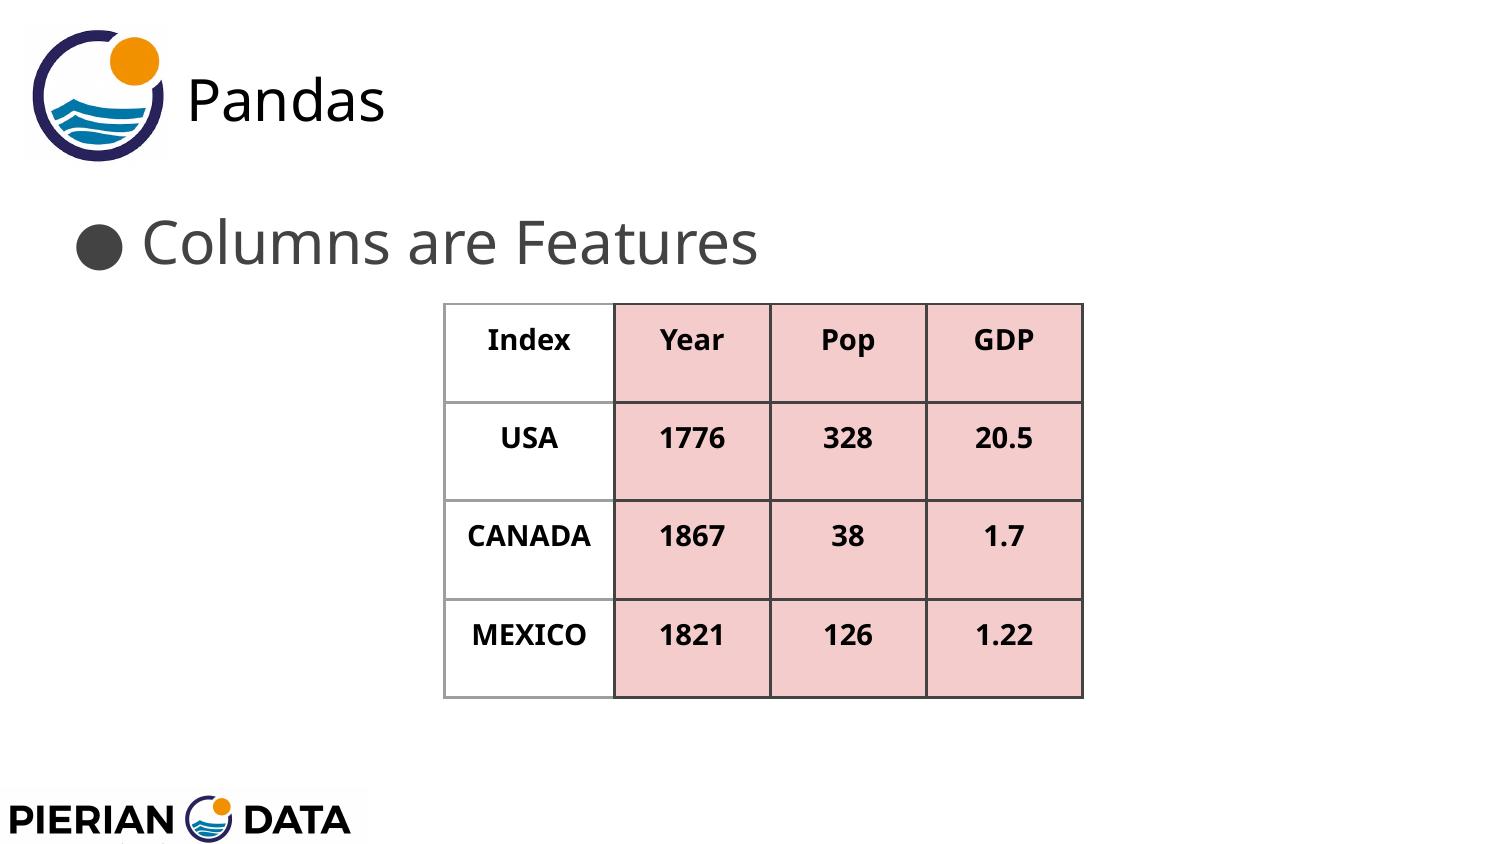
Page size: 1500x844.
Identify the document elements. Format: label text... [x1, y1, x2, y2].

table_header GDP [928, 305, 1081, 401]
table_cell 328 [772, 404, 925, 499]
table_cell CANADA [446, 502, 613, 598]
list Columns are Features [51, 189, 1476, 750]
table_header Year [616, 305, 769, 401]
table_cell 20.5 [928, 404, 1081, 499]
table_cell 38 [772, 502, 925, 598]
table_cell 1867 [616, 502, 769, 598]
table_cell USA [446, 404, 613, 499]
title Pandas [176, 48, 1449, 143]
table_cell 1776 [616, 404, 769, 499]
table_cell 126 [772, 601, 925, 696]
table_cell 1821 [616, 601, 769, 696]
table_cell 1.22 [928, 601, 1081, 696]
table_header Pop [772, 305, 925, 401]
table_header Index [446, 305, 613, 401]
picture [0, 787, 368, 844]
table_cell 1.7 [928, 502, 1081, 598]
table_cell MEXICO [446, 601, 613, 696]
picture [24, 24, 172, 167]
